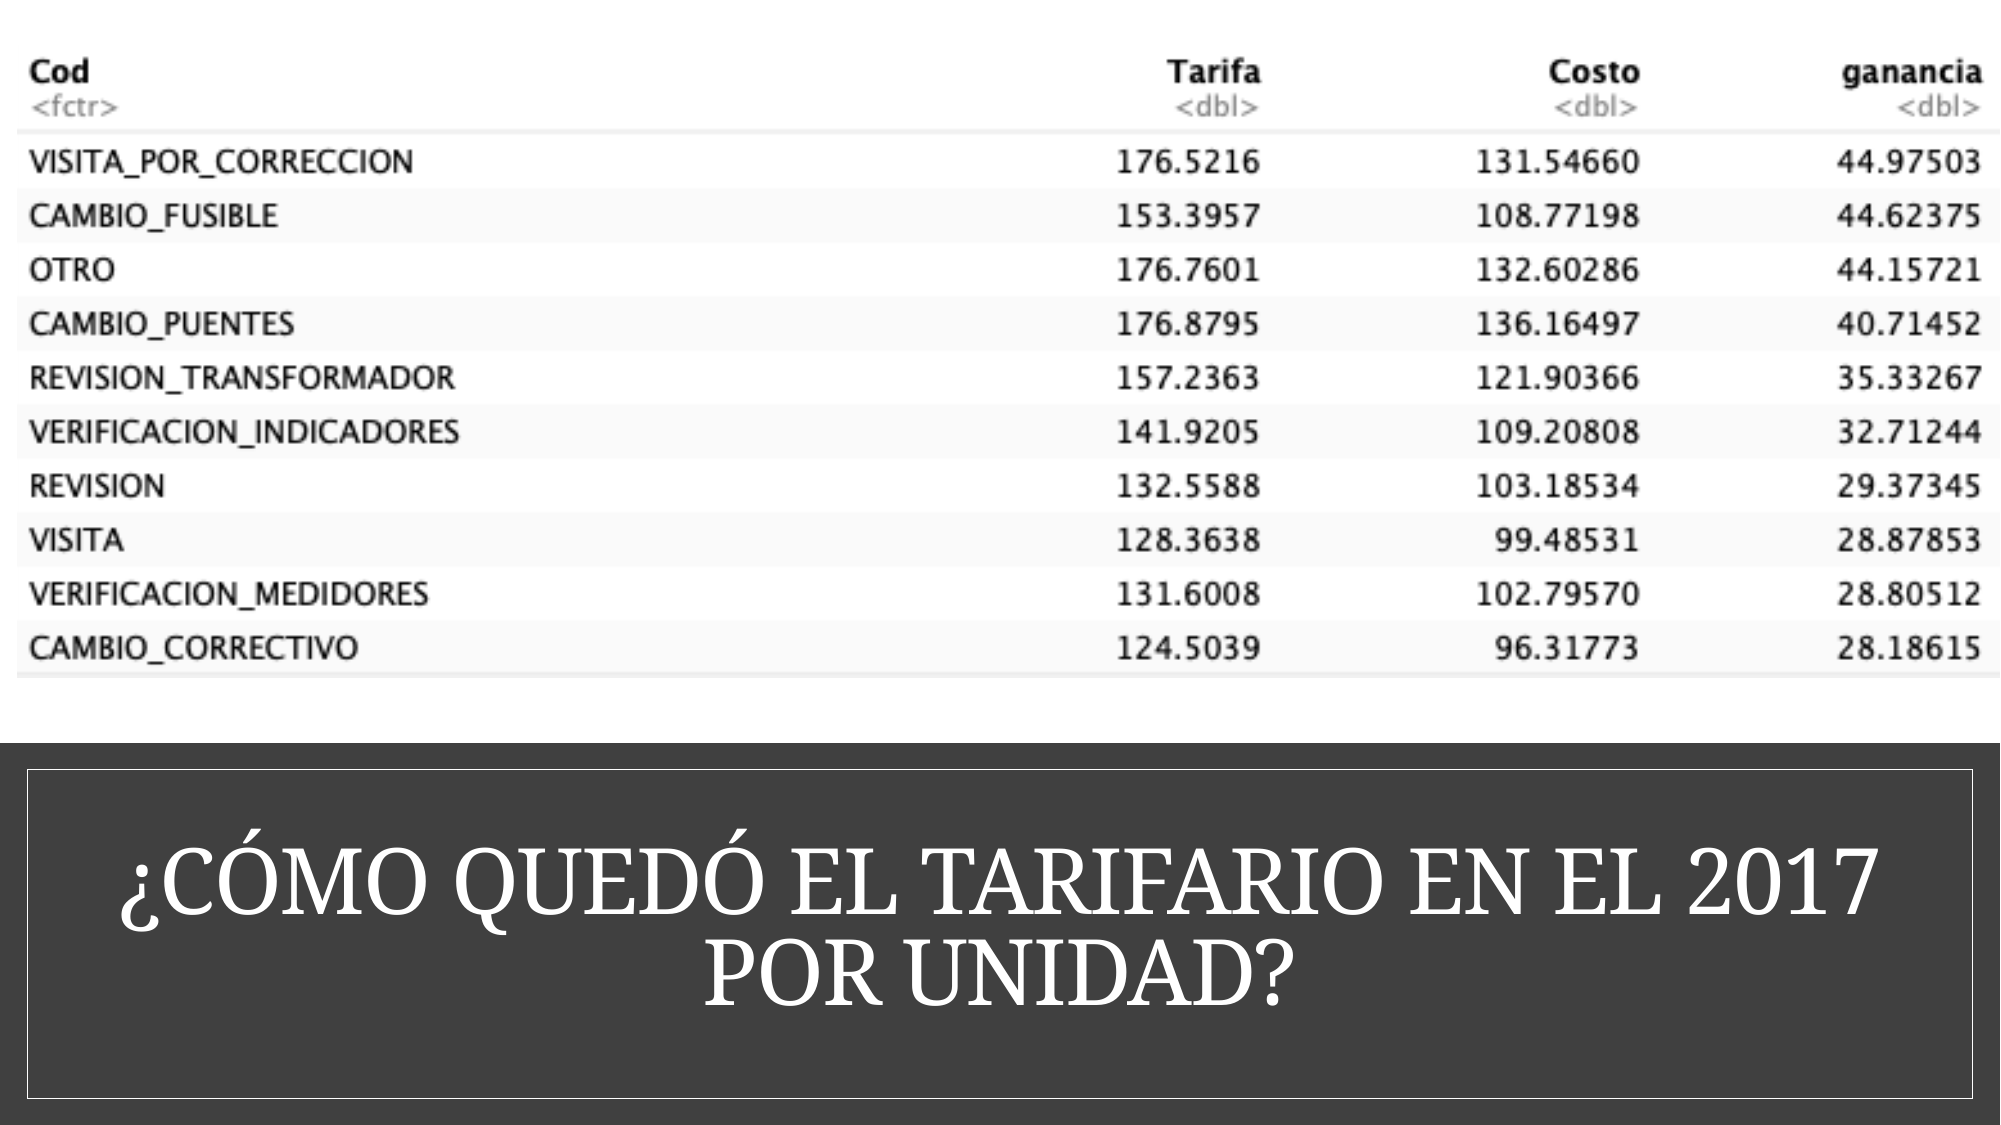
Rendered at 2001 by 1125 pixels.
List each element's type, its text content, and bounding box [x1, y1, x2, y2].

text_box [0, 743, 2000, 1125]
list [17, 45, 2000, 678]
text_box [27, 769, 1973, 1099]
title ¿Cómo quedó el tarifario en el 2017 por unidad? [61, 859, 1939, 1007]
text_box [0, 0, 2000, 743]
